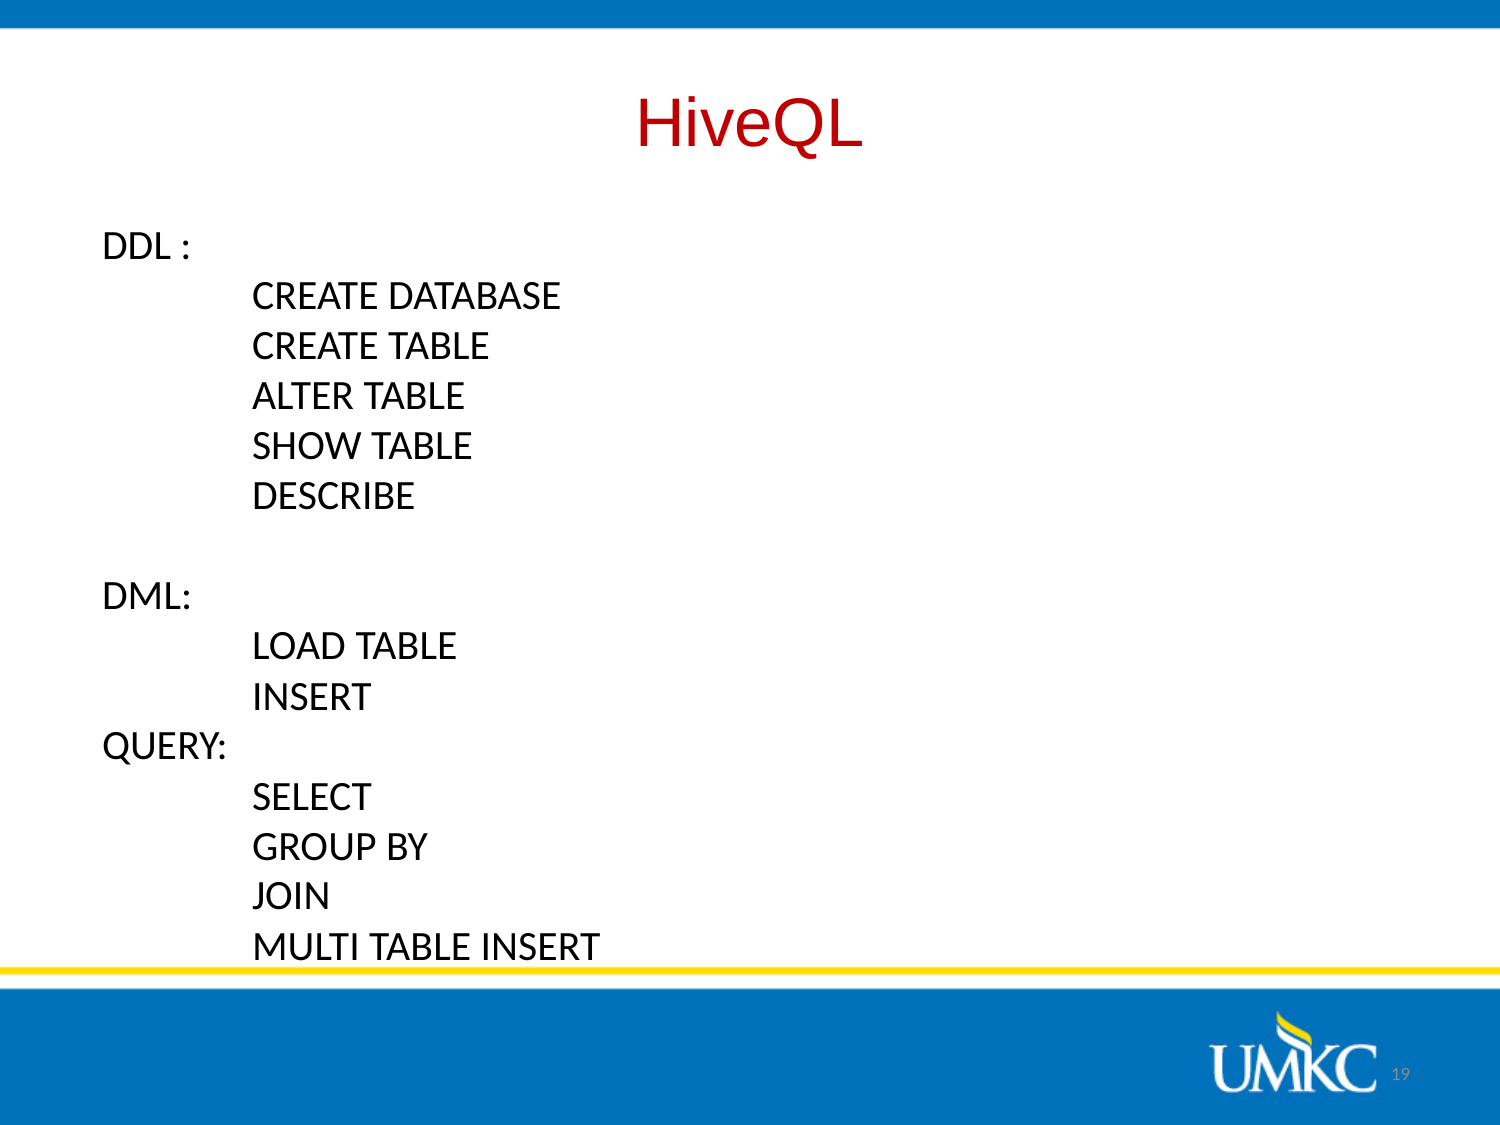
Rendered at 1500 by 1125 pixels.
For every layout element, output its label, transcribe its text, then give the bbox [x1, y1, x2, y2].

picture [0, 0, 1500, 1125]
title HiveQL [75, 45, 1425, 194]
slide_number 19 [1074, 1042, 1425, 1103]
text_box DDL : CREATE DATABASE CREATE TABLE ALTER TABLE SHOW TABLE DESCRIBE DML: LOAD TABLE INSERT QUERY: SELECT GROUP BY JOIN MULTI TABLE INSERT [87, 210, 1391, 1125]
